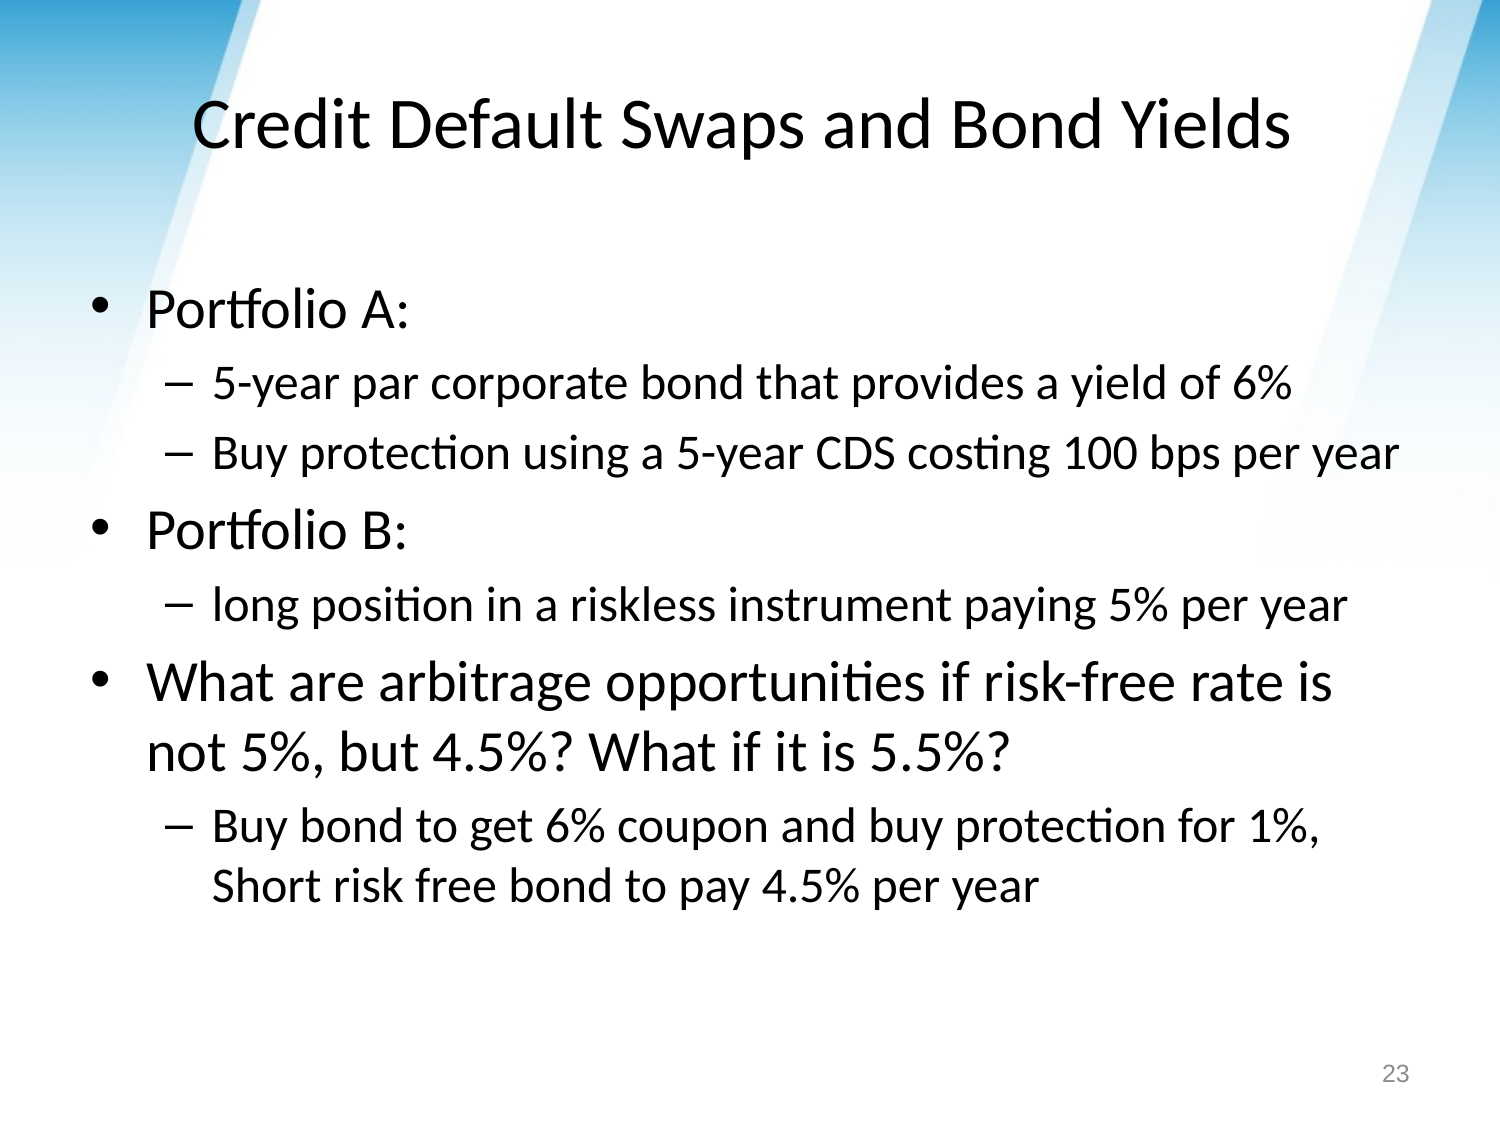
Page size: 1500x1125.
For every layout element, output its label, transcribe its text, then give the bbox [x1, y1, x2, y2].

list Portfolio A: 5-year par corporate bond that provides a yield of 6% Buy protection using a 5-year CDS costing 100 bps per year Portfolio B: long position in a riskless instrument paying 5% per year What are arbitrage opportunities if risk-free rate is not 5%, but 4.5%? What if it is 5.5%? Buy bond to get 6% coupon and buy protection for 1%, Short risk free bond to pay 4.5% per year [75, 262, 1425, 1005]
title Credit Default Swaps and Bond Yields [133, 42, 1353, 197]
picture [0, 0, 1500, 771]
slide_number 23 [1074, 1042, 1425, 1103]
